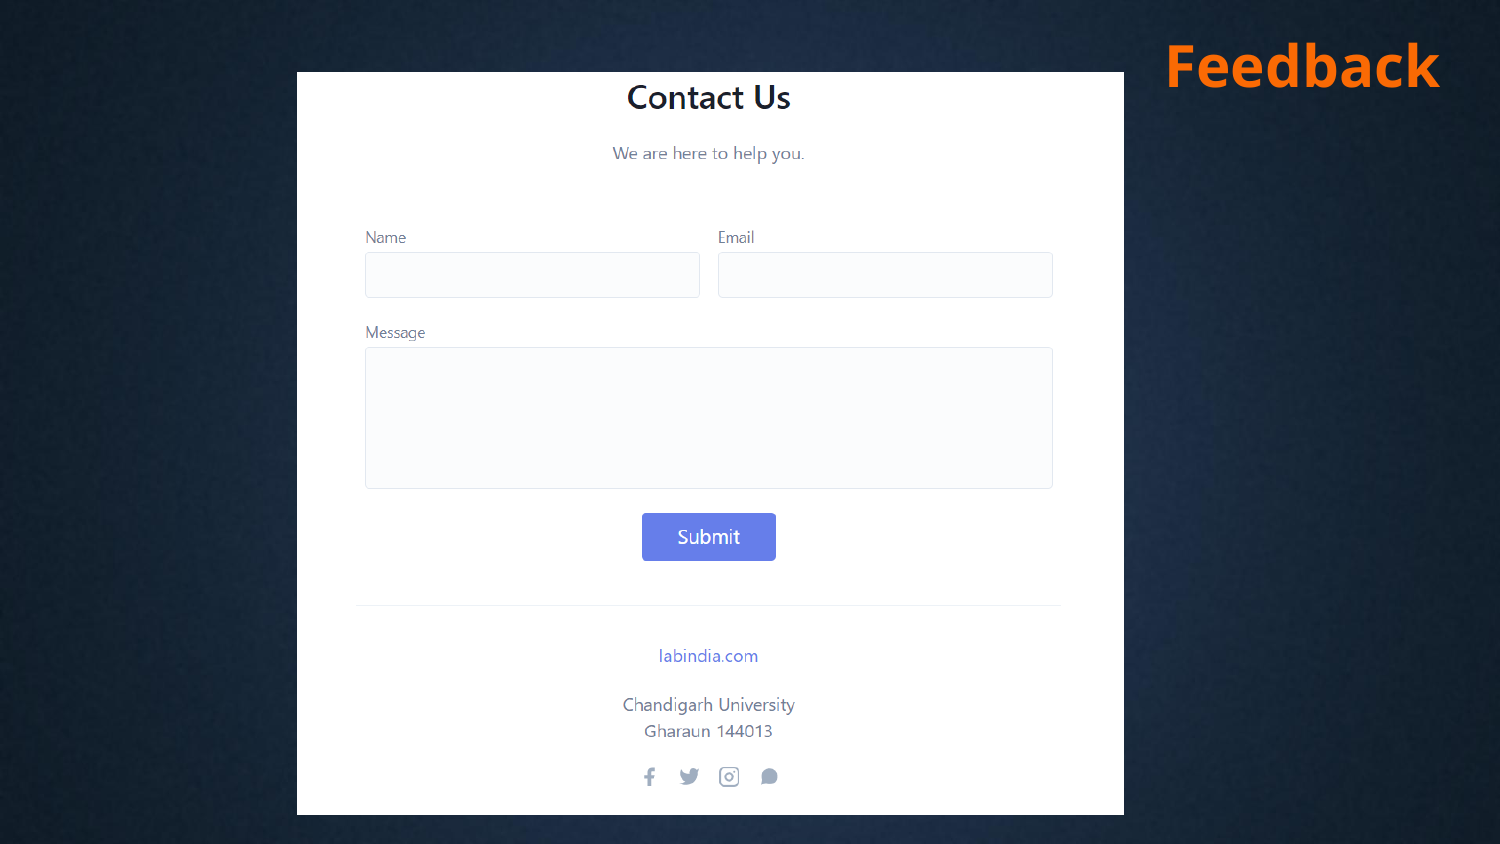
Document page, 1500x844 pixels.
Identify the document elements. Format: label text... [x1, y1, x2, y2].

picture [0, 0, 1500, 844]
title Feedback [1149, 17, 1469, 112]
